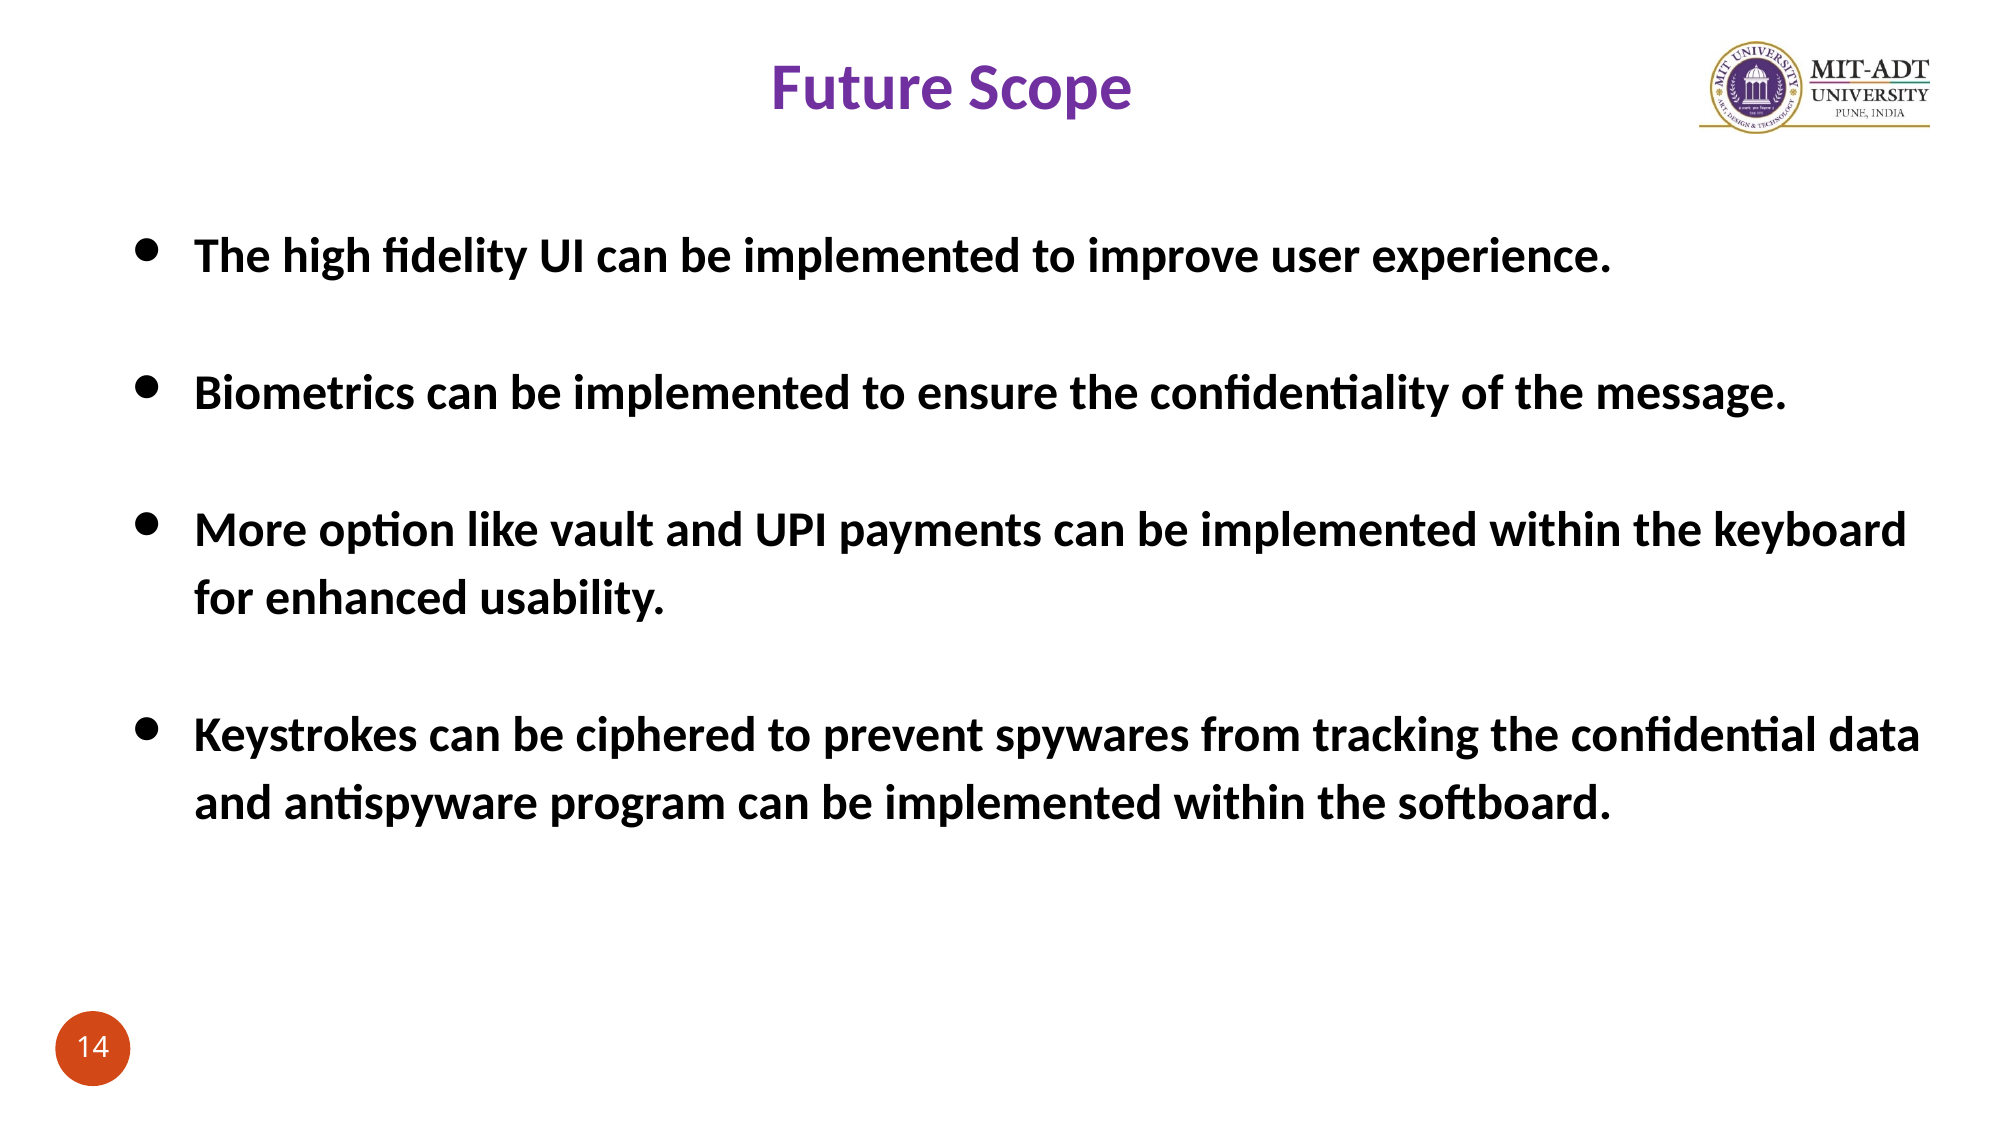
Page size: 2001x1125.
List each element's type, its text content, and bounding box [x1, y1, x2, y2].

text_box ‹#› [55, 1011, 131, 1087]
title Future Scope [90, 0, 1816, 197]
picture [1698, 41, 1930, 134]
text_box The high fidelity UI can be implemented to improve user experience. Biometrics can be implemented to ensure the confidentiality of the message. More option like vault and UPI payments can be implemented within the keyboard for enhanced usability. Keystrokes can be ciphered to prevent spywares from tracking the confidential data and antispyware program can be implemented within the softboard. [104, 206, 1983, 1067]
